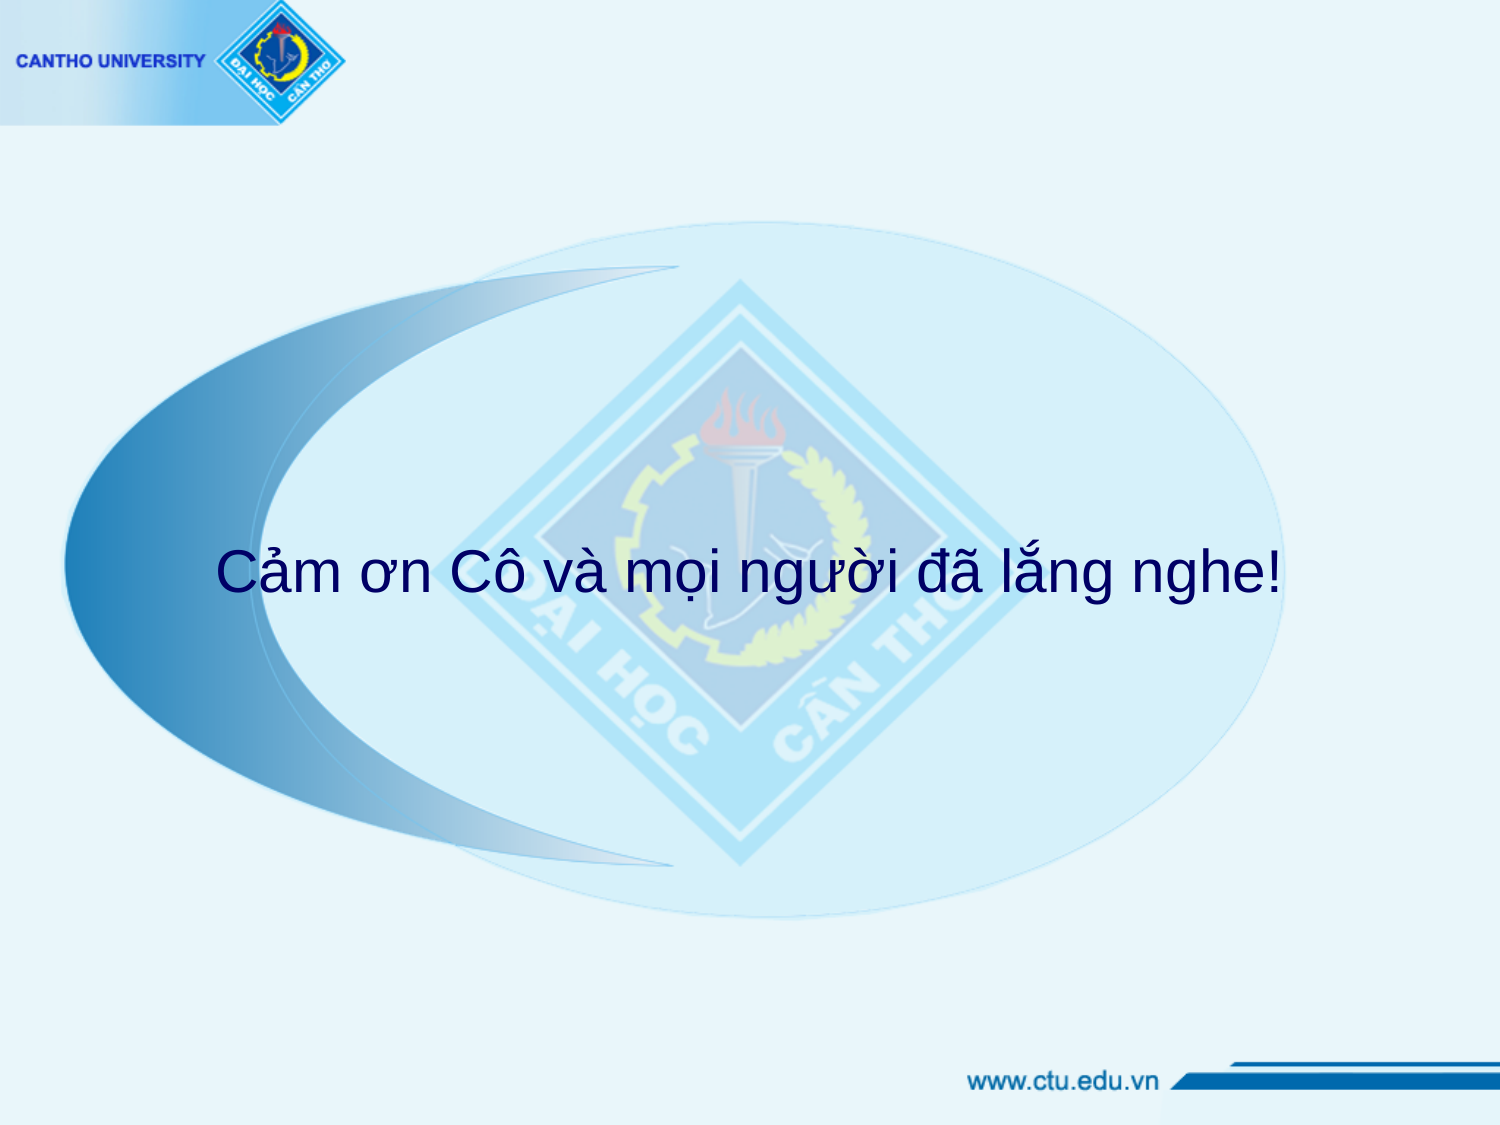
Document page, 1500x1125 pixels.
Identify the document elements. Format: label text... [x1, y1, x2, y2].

picture [0, 0, 1500, 1125]
picture [222, 4, 341, 118]
text_box Cảm ơn Cô và mọi người đã lắng nghe! [99, 524, 1400, 686]
